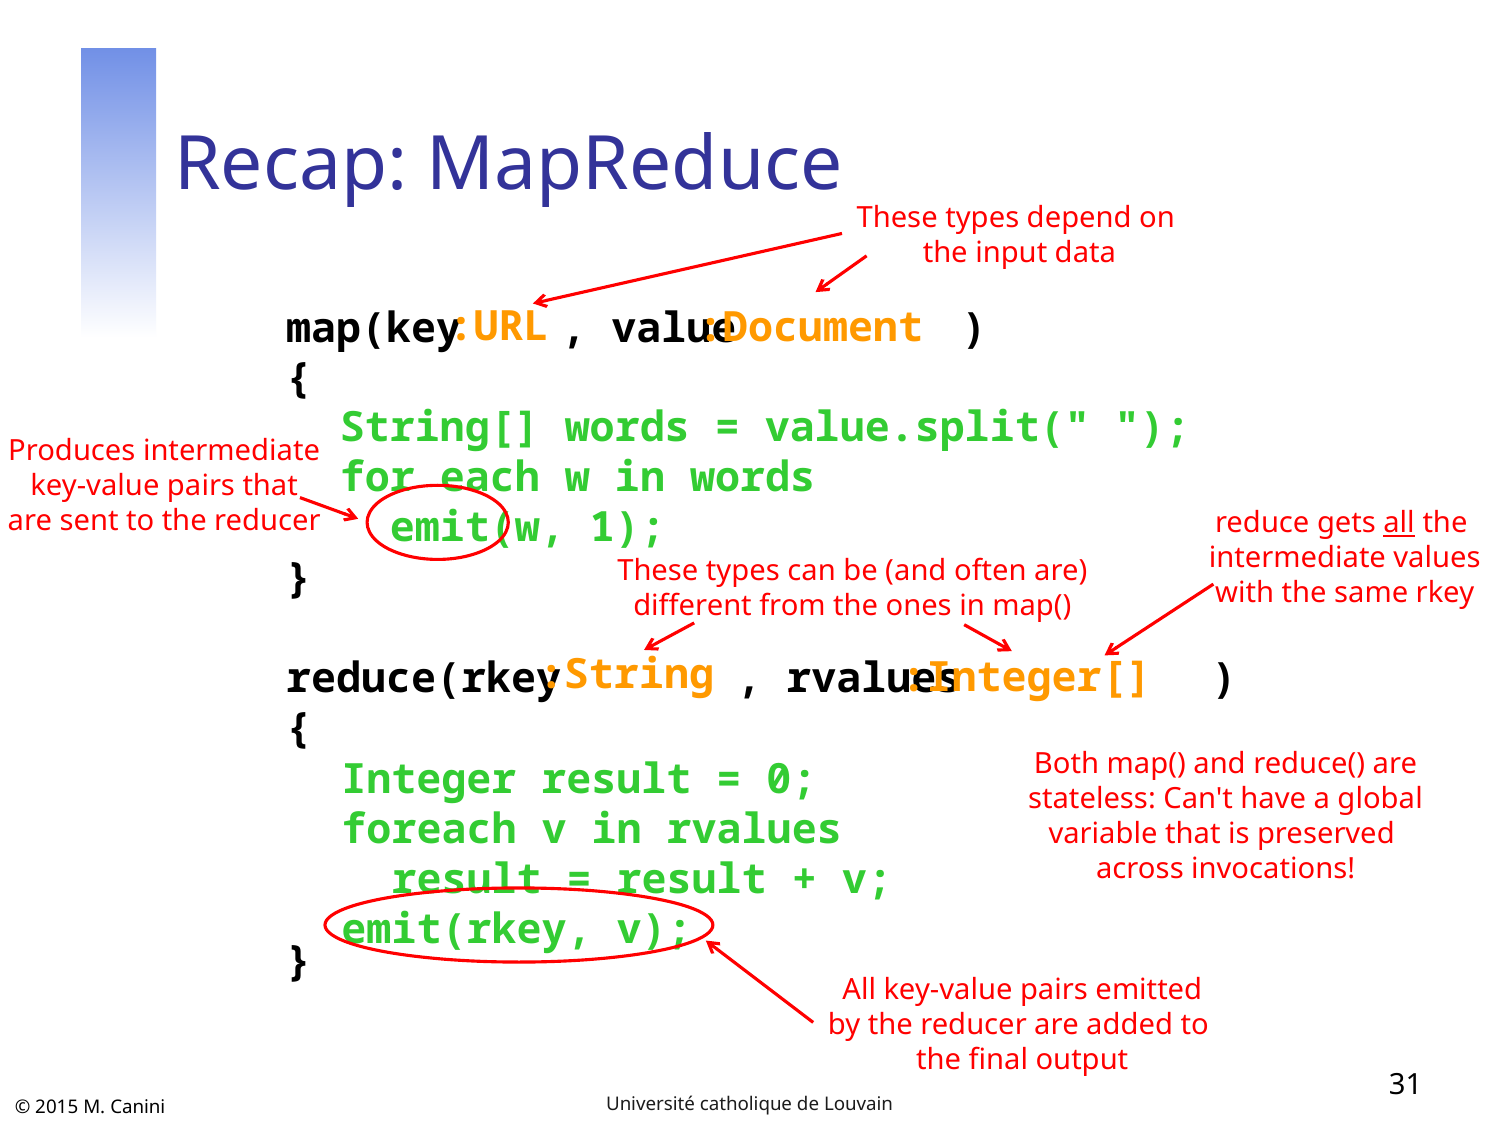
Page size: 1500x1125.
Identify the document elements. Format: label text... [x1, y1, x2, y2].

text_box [705, 940, 821, 1024]
slide_number 31 [1124, 1037, 1438, 1113]
text_box These types can be (and often are) different from the ones in map() [602, 543, 1103, 629]
text_box [367, 485, 509, 560]
text_box These types depend on the input data [841, 191, 1198, 276]
text_box map(key , value ) { } reduce(rkey , rvalues ) { } [271, 292, 1287, 424]
text_box Integer result = 0; foreach v in rvalues result = result + v; emit(rkey, v); [276, 744, 1293, 960]
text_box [1104, 583, 1214, 656]
text_box String[] words = value.split(" "); for each w in words emit(w, 1); [274, 392, 1291, 607]
text_box reduce gets all the intermediate values with the same rkey [1194, 495, 1496, 616]
text_box :String [524, 639, 789, 705]
footer Université catholique de Louvain [512, 1083, 987, 1125]
text_box Both map() and reduce() are stateless: Can't have a global variable that is preserved across invocations! [1013, 737, 1438, 892]
text_box All key-value pairs emitted by the reducer are added to the final output [813, 962, 1232, 1083]
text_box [643, 622, 695, 651]
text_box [815, 255, 867, 293]
text_box :URL [433, 291, 567, 357]
text_box :Integer[] [886, 642, 1174, 707]
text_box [532, 233, 849, 304]
title Recap: MapReduce [158, 49, 1438, 213]
text_box map(key , value ) { } reduce(rkey , rvalues ) { } [271, 544, 1287, 992]
text_box [324, 887, 713, 963]
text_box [299, 497, 359, 520]
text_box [963, 624, 1013, 652]
text_box :Document [683, 292, 948, 357]
text_box Produces intermediate key-value pairs that are sent to the reducer [0, 424, 336, 544]
